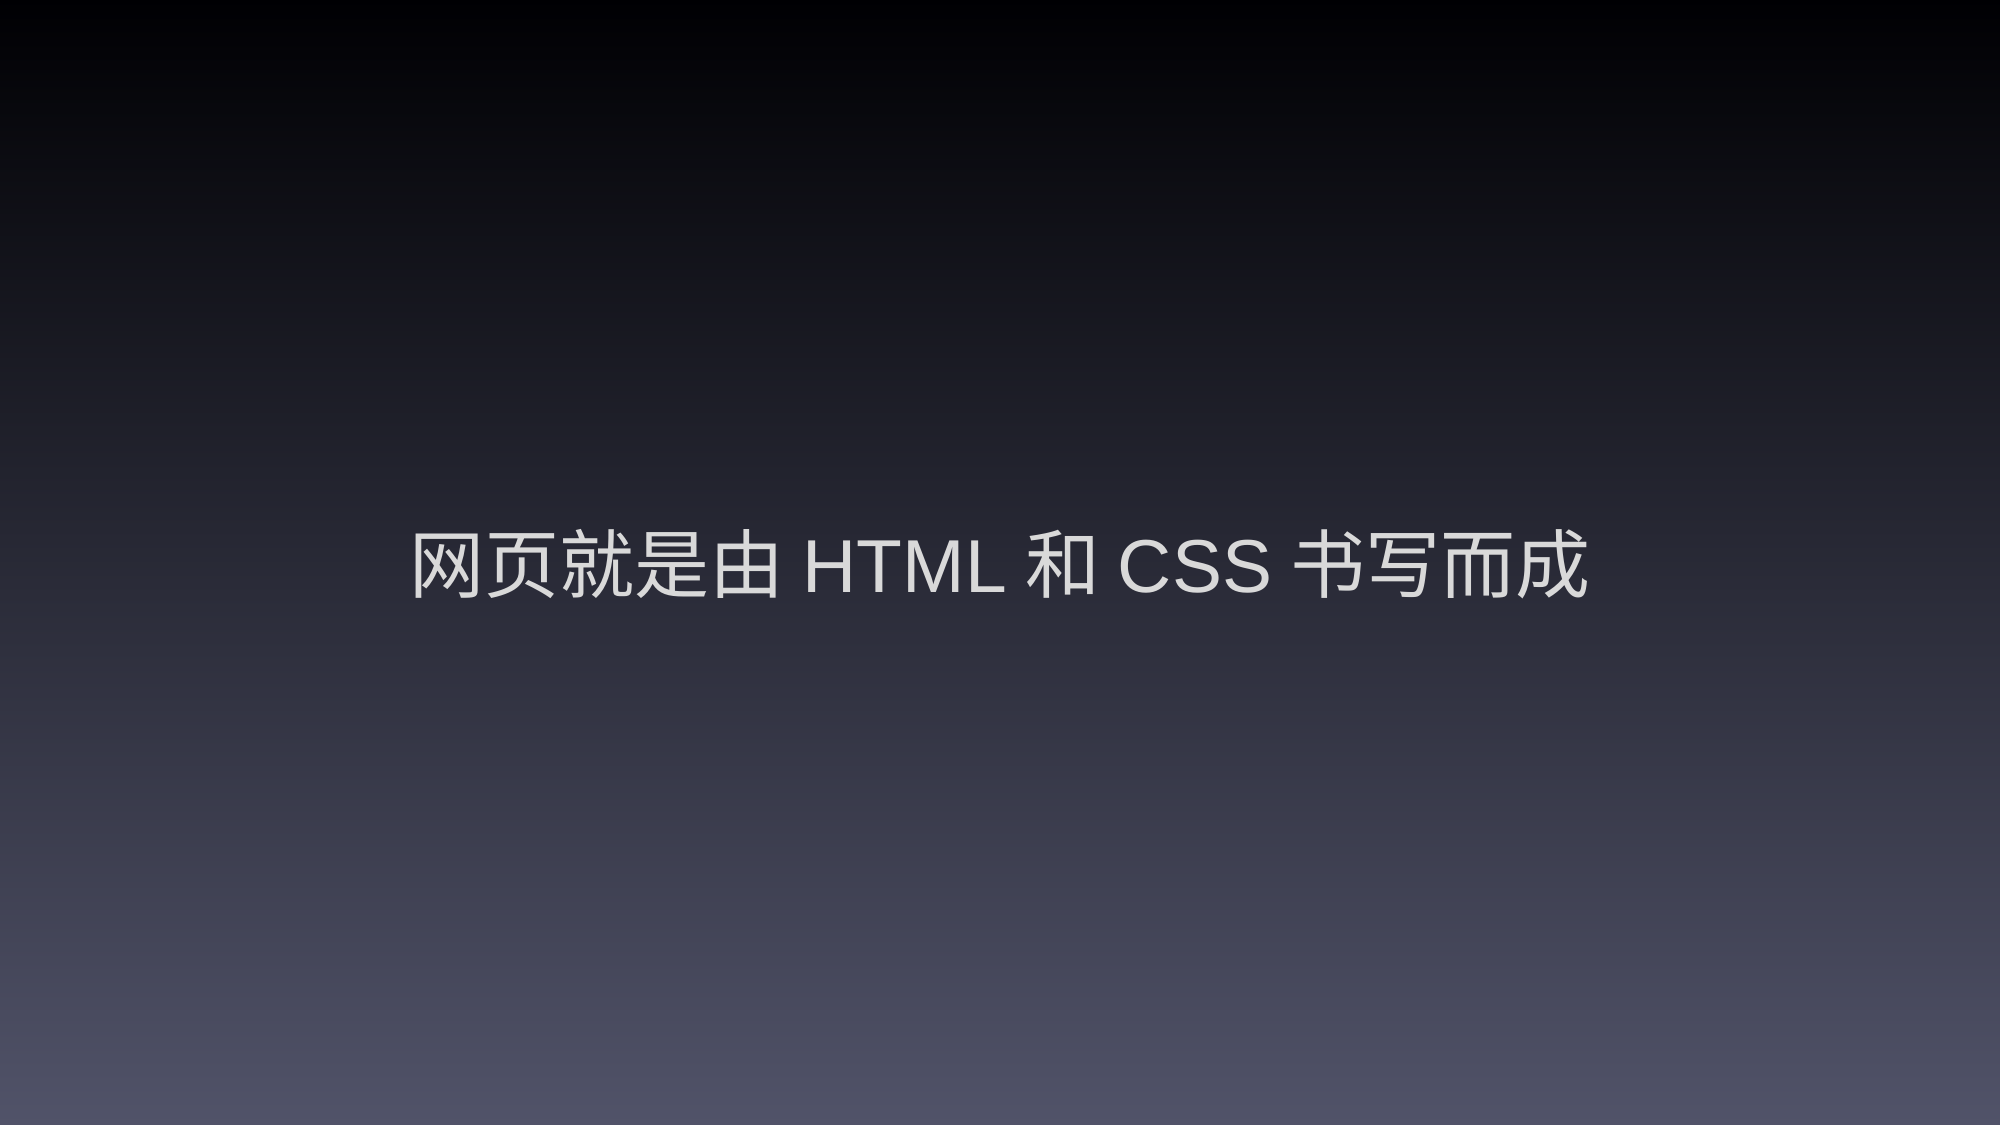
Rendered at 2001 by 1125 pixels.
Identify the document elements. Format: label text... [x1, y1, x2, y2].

text_box 网页就是由HTML和CSS书写而成 [87, 482, 1912, 643]
